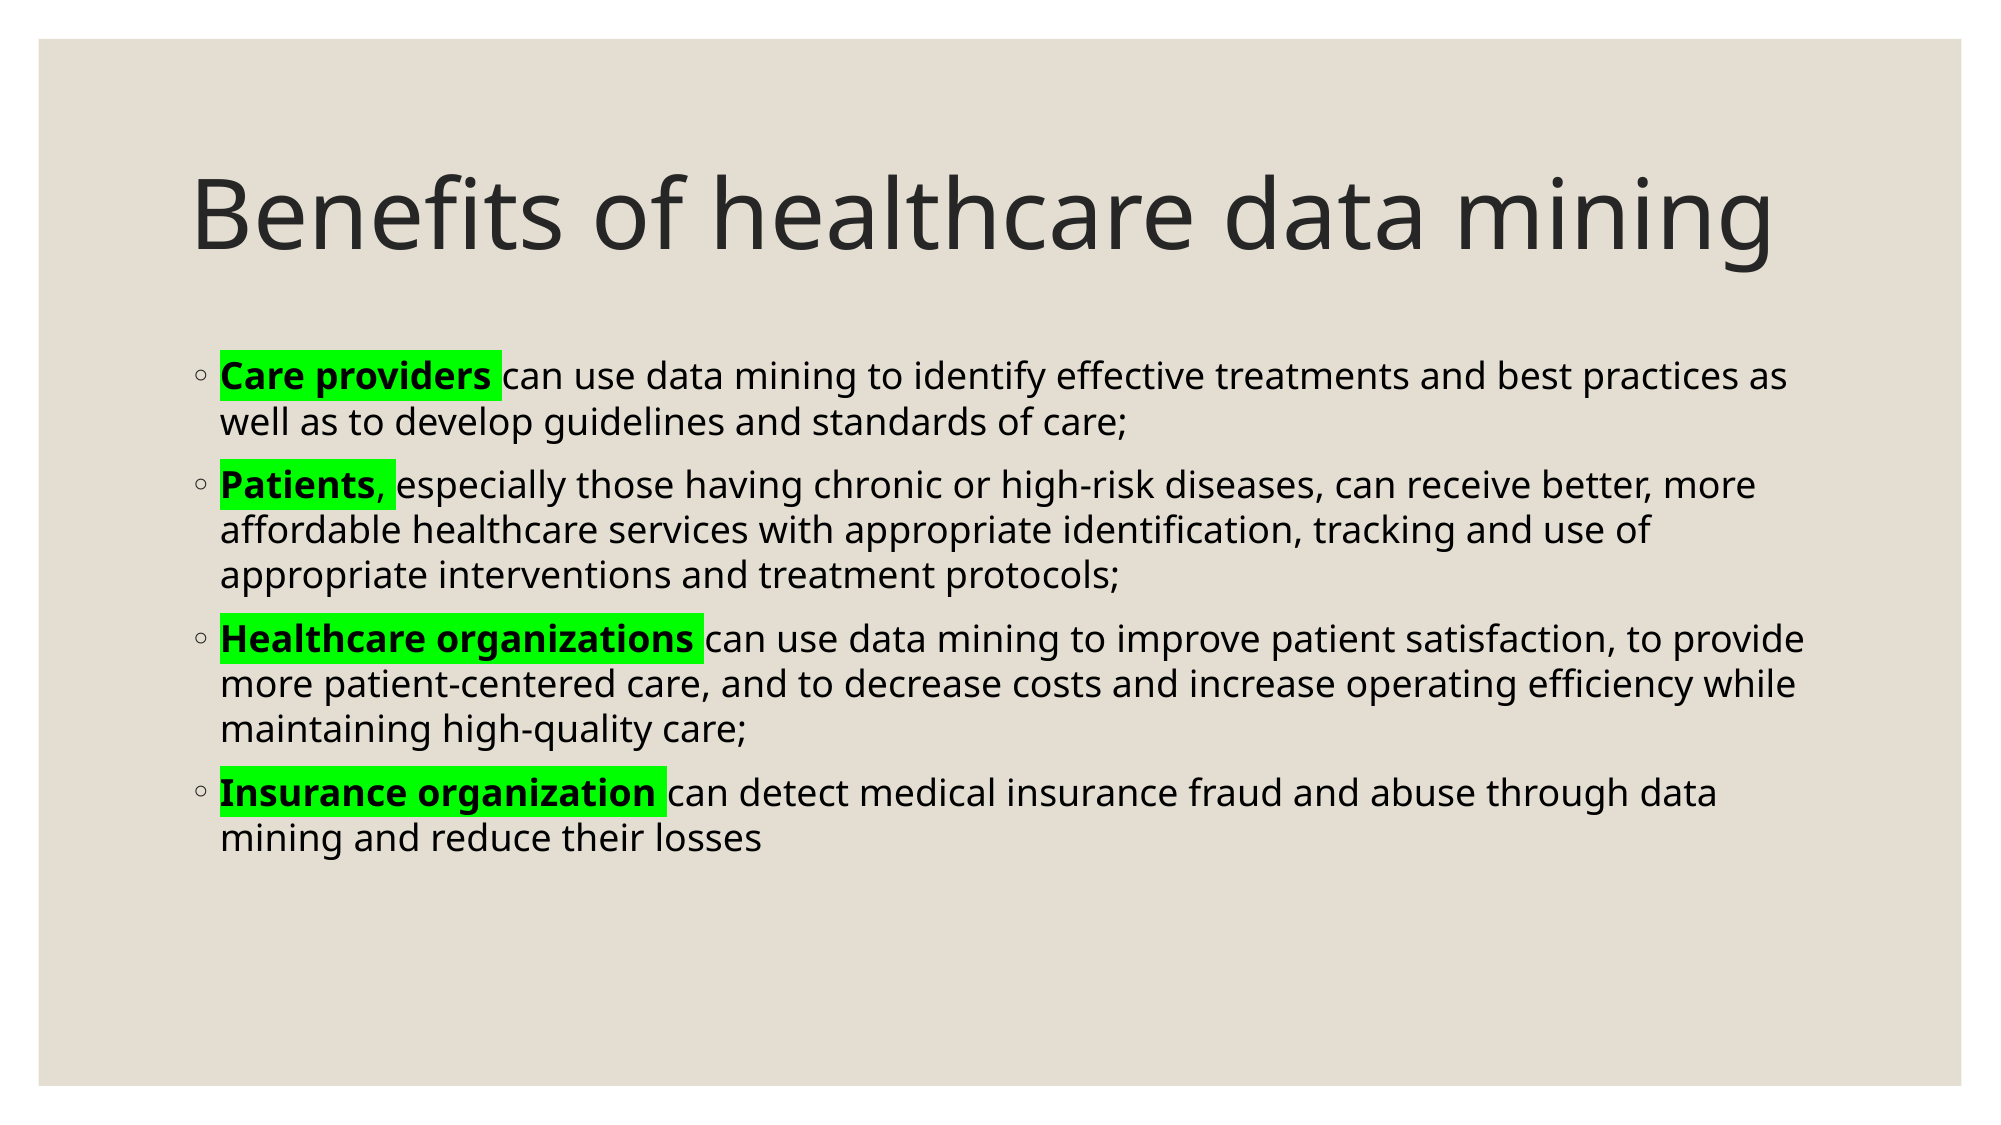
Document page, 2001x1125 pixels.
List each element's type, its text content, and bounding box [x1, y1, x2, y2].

list Care providers can use data mining to identify effective treatments and best practices as well as to develop guidelines and standards of care; Patients, especially those having chronic or high-risk diseases, can receive better, more affordable healthcare services with appropriate identification, tracking and use of appropriate interventions and treatment protocols; Healthcare organizations can use data mining to improve patient satisfaction, to provide more patient-centered care, and to decrease costs and increase operating efficiency while maintaining high-quality care; Insurance organization can detect medical insurance fraud and abuse through data mining and reduce their losses [174, 345, 1825, 990]
title Benefits of healthcare data mining [174, 105, 1825, 331]
